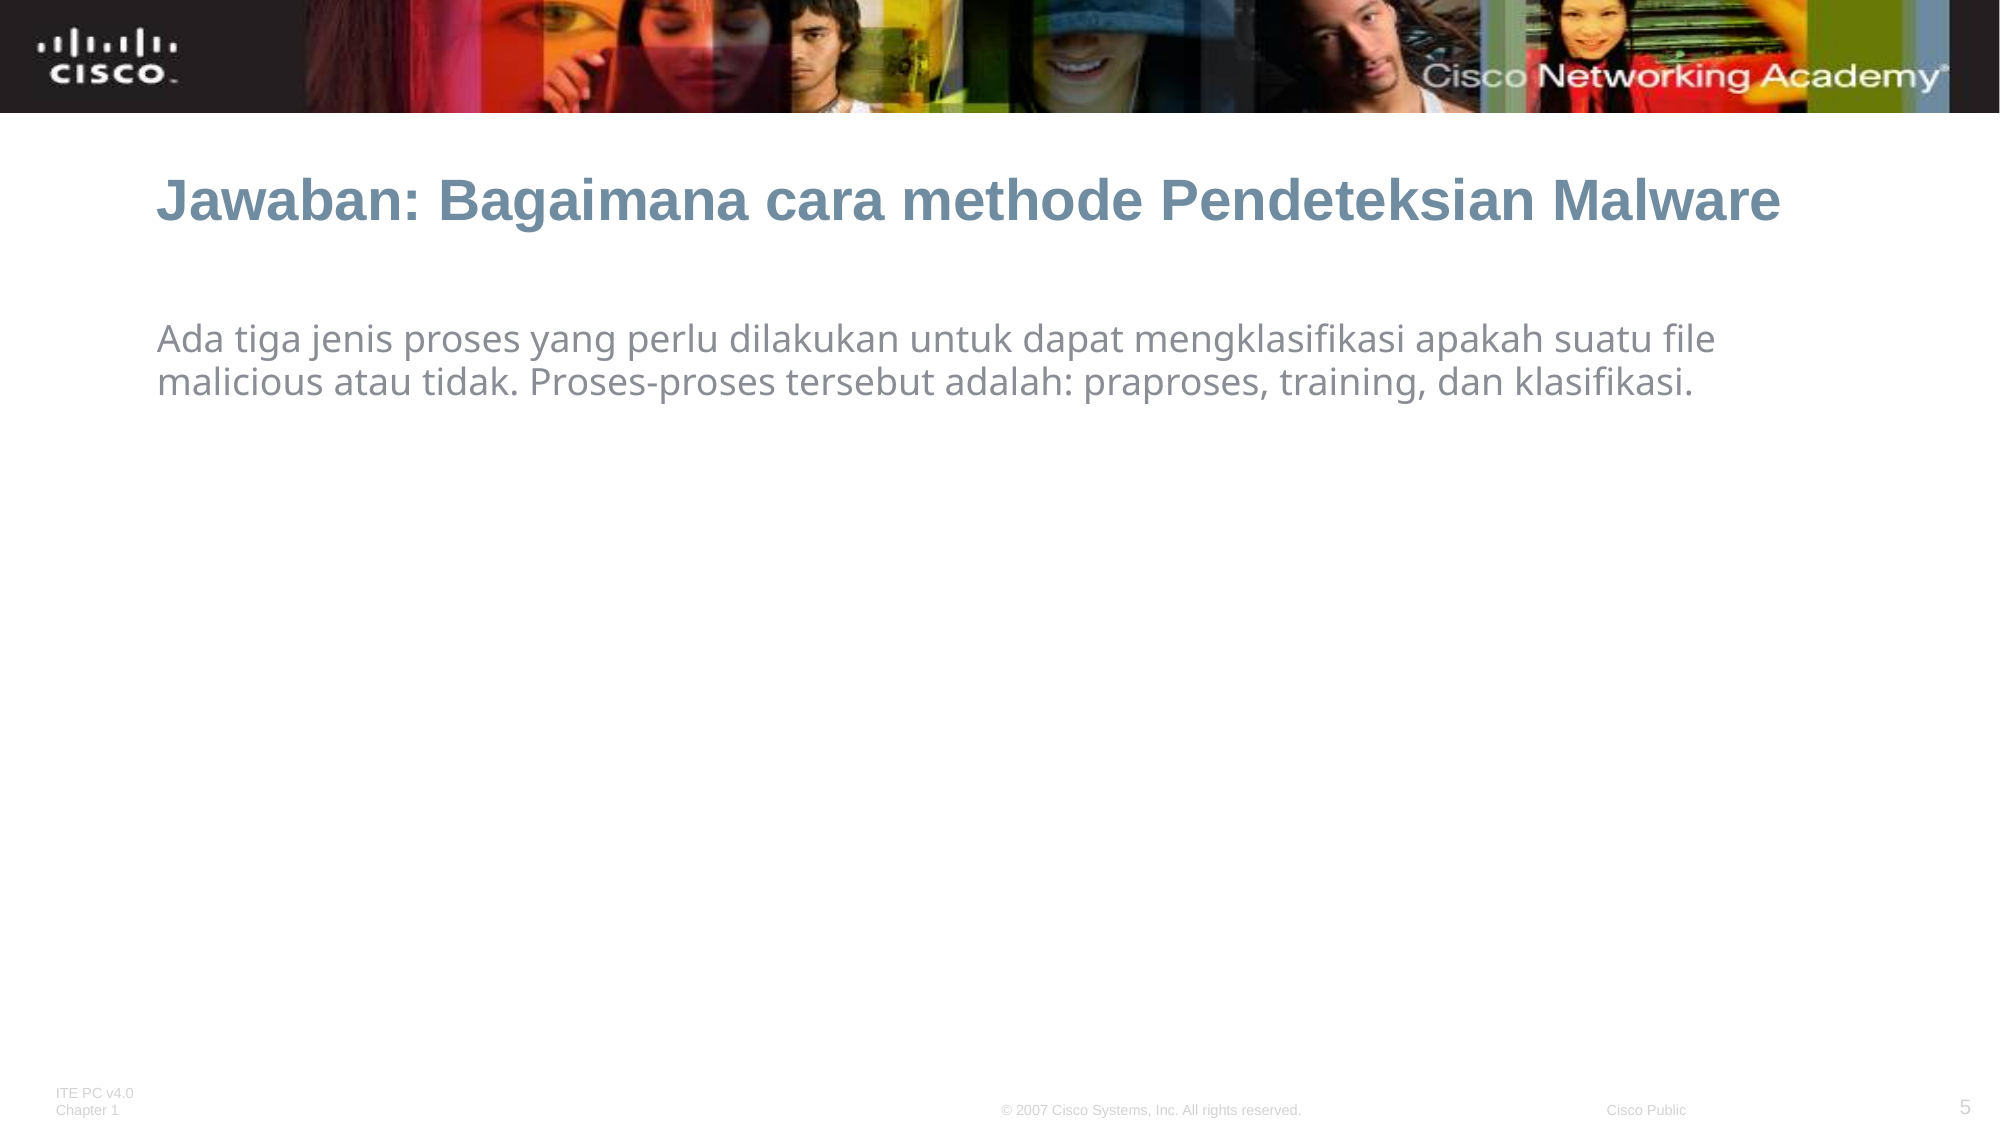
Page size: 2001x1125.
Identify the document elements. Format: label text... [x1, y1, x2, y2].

title Jawaban: Bagaimana cara methode Pendeteksian Malware [143, 102, 1925, 241]
picture [0, 0, 2000, 113]
list Ada tiga jenis proses yang perlu dilakukan untuk dapat mengklasifikasi apakah suatu file malicious atau tidak. Proses-proses tersebut adalah: praproses, training, dan klasifikasi. [143, 311, 1881, 898]
